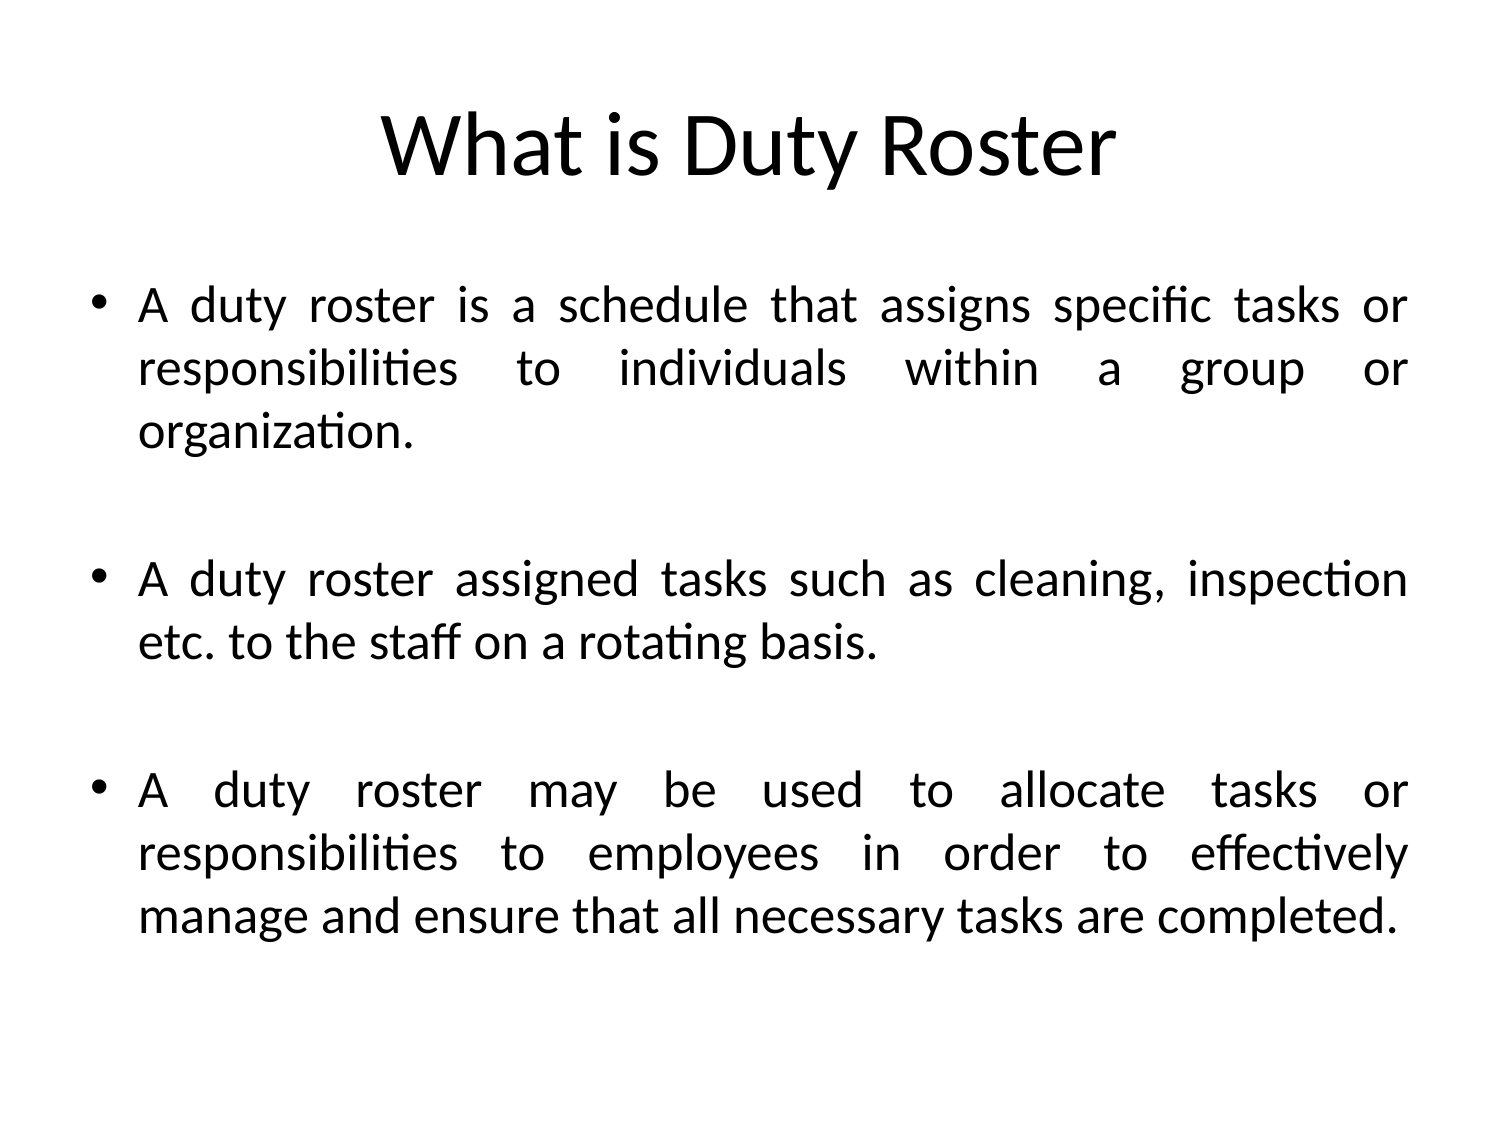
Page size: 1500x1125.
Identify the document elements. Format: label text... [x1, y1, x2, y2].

title What is Duty Roster [75, 45, 1425, 233]
list A duty roster is a schedule that assigns specific tasks or responsibilities to individuals within a group or organization. A duty roster assigned tasks such as cleaning, inspection etc. to the staff on a rotating basis. A duty roster may be used to allocate tasks or responsibilities to employees in order to effectively manage and ensure that all necessary tasks are completed. [75, 262, 1425, 1005]
